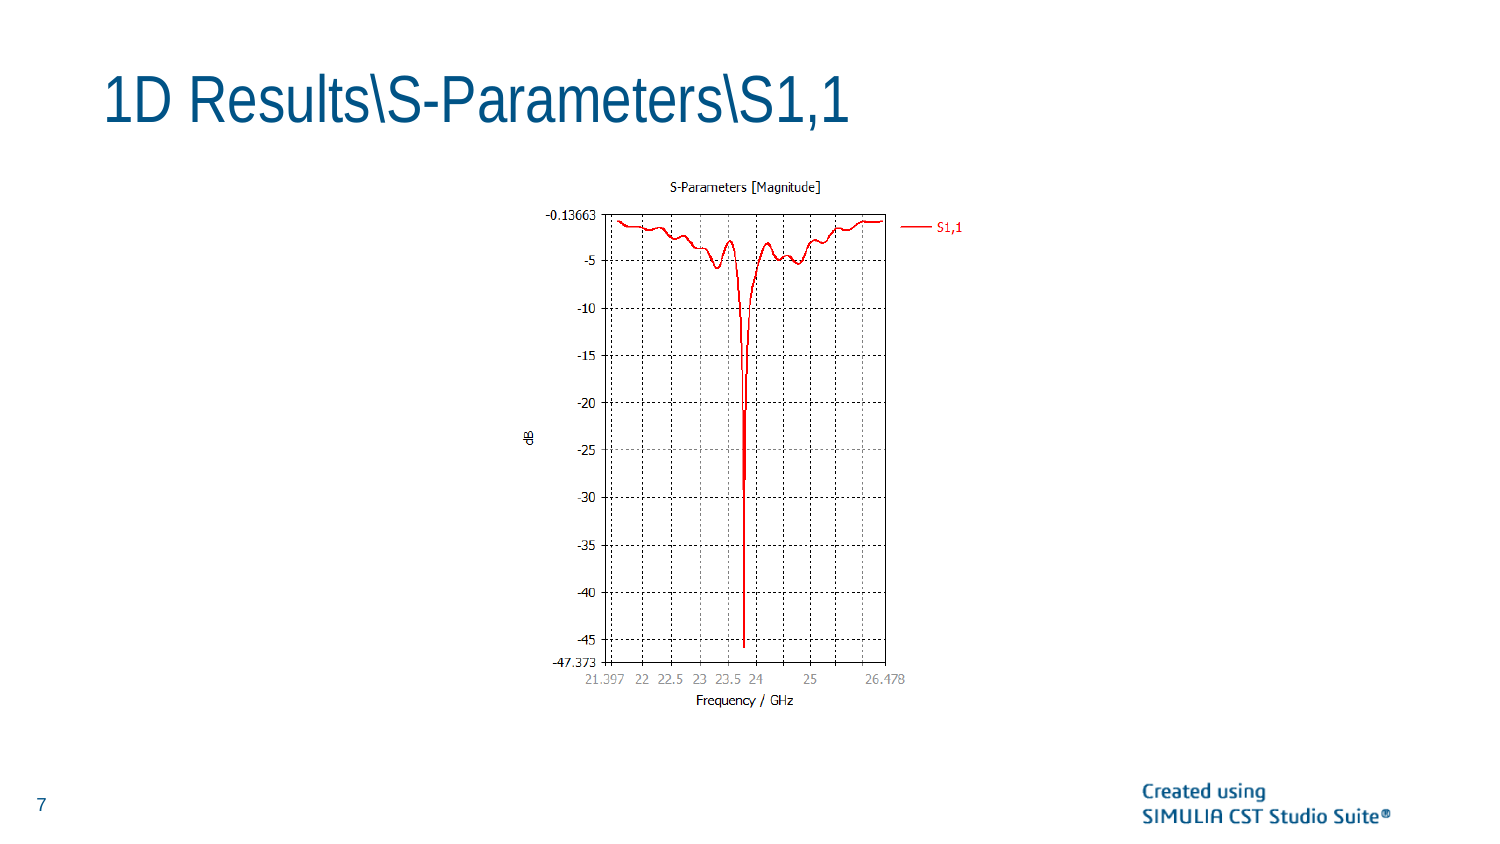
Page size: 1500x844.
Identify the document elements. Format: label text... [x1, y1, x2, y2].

picture [1141, 780, 1400, 828]
text_box 1D Results\S-Parameters\S1,1 [103, 55, 853, 136]
picture [510, 157, 990, 714]
